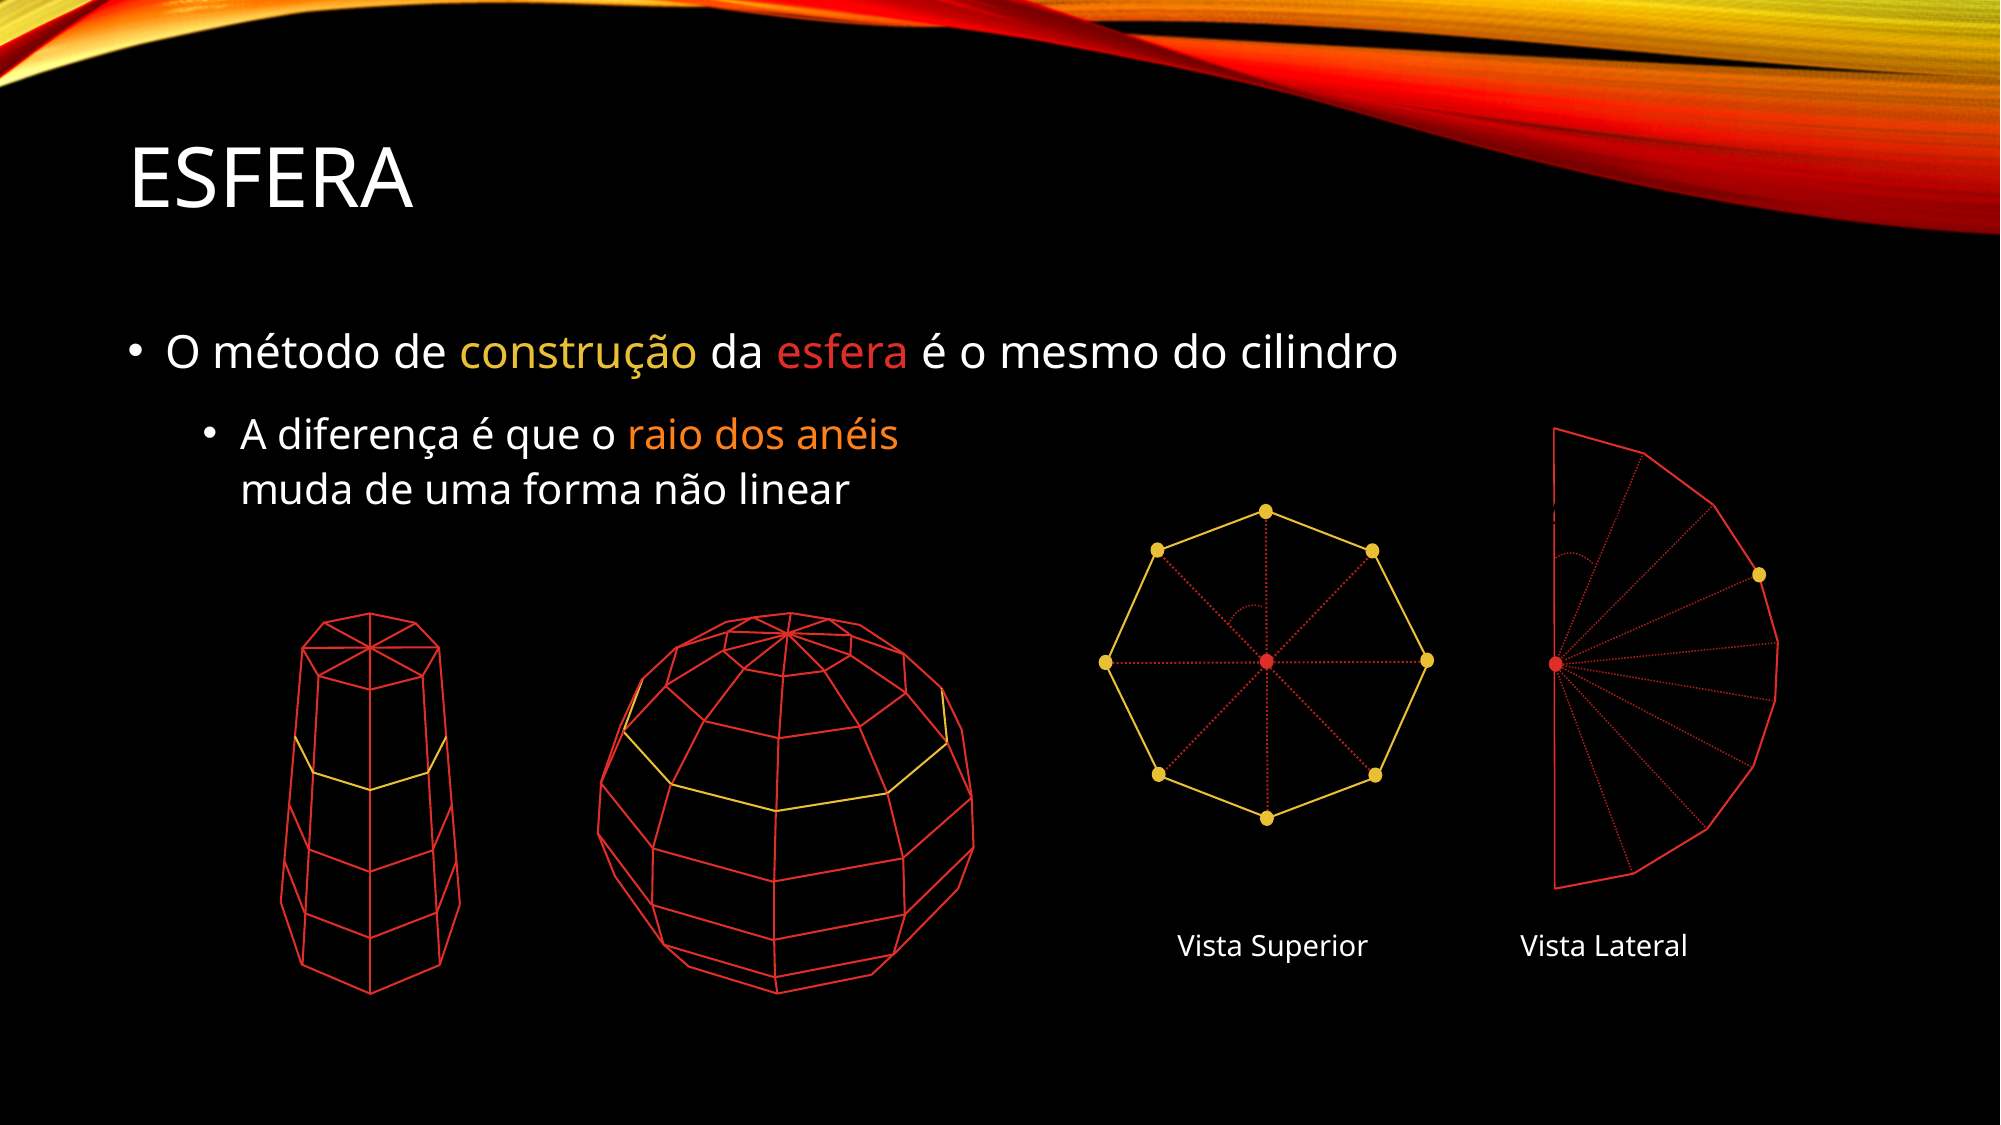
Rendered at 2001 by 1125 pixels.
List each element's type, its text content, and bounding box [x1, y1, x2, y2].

list O método de construção da esfera é o mesmo do cilindro A diferença é que o raio dos anéis muda de uma forma não linear [112, 309, 1888, 1014]
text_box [1100, 505, 1432, 824]
text_box Vista Lateral [1505, 920, 1704, 970]
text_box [597, 612, 974, 994]
picture [0, 0, 2000, 237]
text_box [1545, 427, 1779, 890]
text_box Vista Superior [1162, 920, 1384, 970]
title Esfera [112, 74, 1888, 288]
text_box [280, 613, 461, 995]
